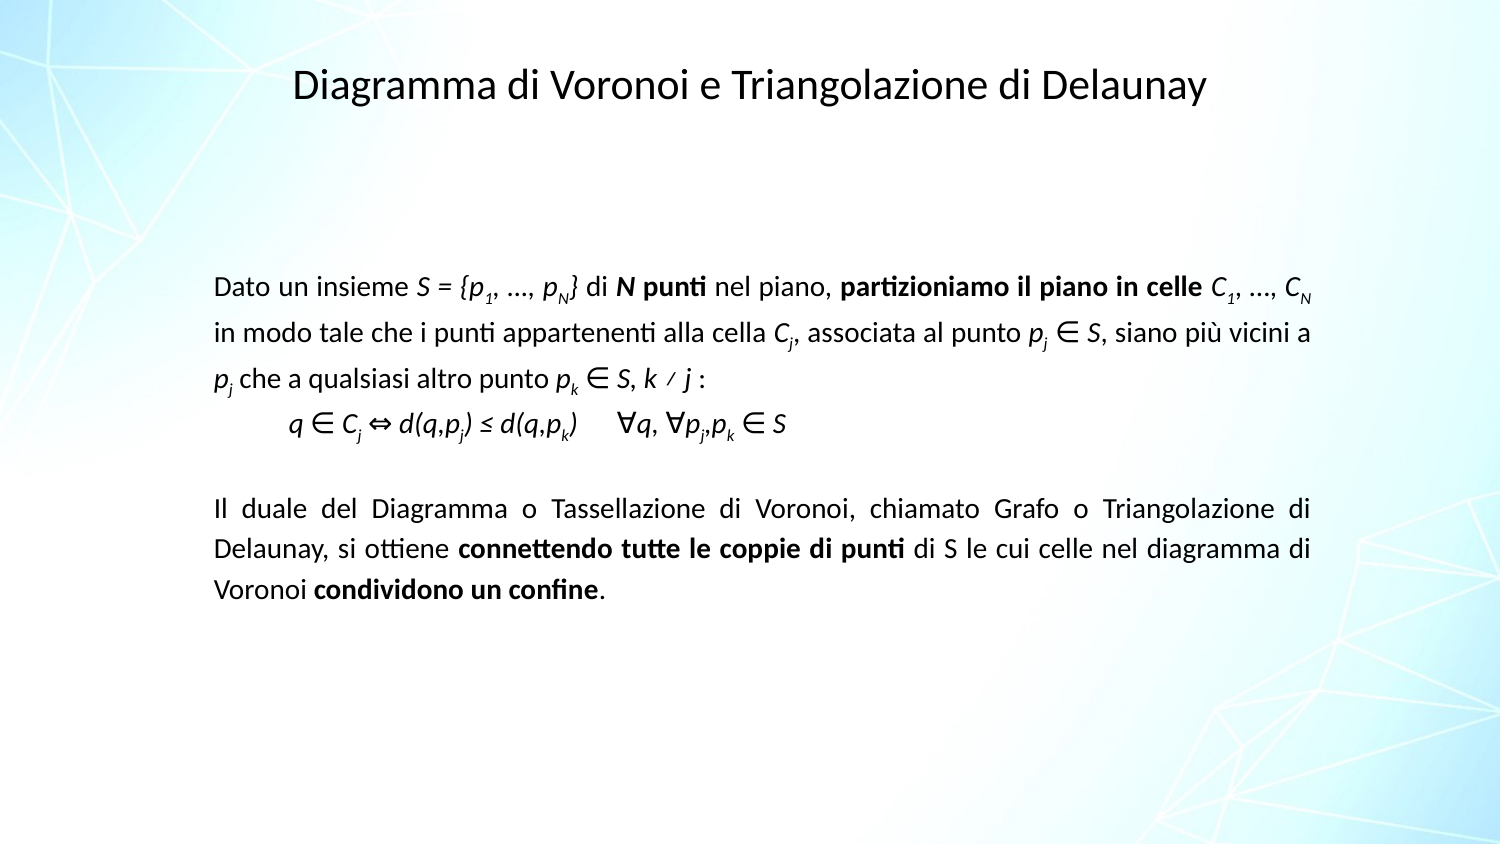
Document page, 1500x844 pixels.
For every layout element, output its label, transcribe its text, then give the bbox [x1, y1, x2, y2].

text_box Diagramma di Voronoi e Triangolazione di Delaunay [173, 50, 1327, 114]
picture [0, 0, 1500, 844]
text_box Dato un insieme S = {p1, …, pN} di N punti nel piano, partizioniamo il piano in celle C1, …, CN in modo tale che i punti appartenenti alla cella Cj, associata al punto pj ∈ S, siano più vicini a pj che a qualsiasi altro punto pk ∈ S, k ≠ j : q ∈ Cj ⇔ d(q,pj) ≤ d(q,pk) ∀q, ∀pj,pk ∈ S Il duale del Diagramma o Tassellazione di Voronoi, chiamato Grafo o Triangolazione di Delaunay, si ottiene connettendo tutte le coppie di punti di S le cui celle nel diagramma di Voronoi condividono un confine. [198, 246, 1327, 620]
